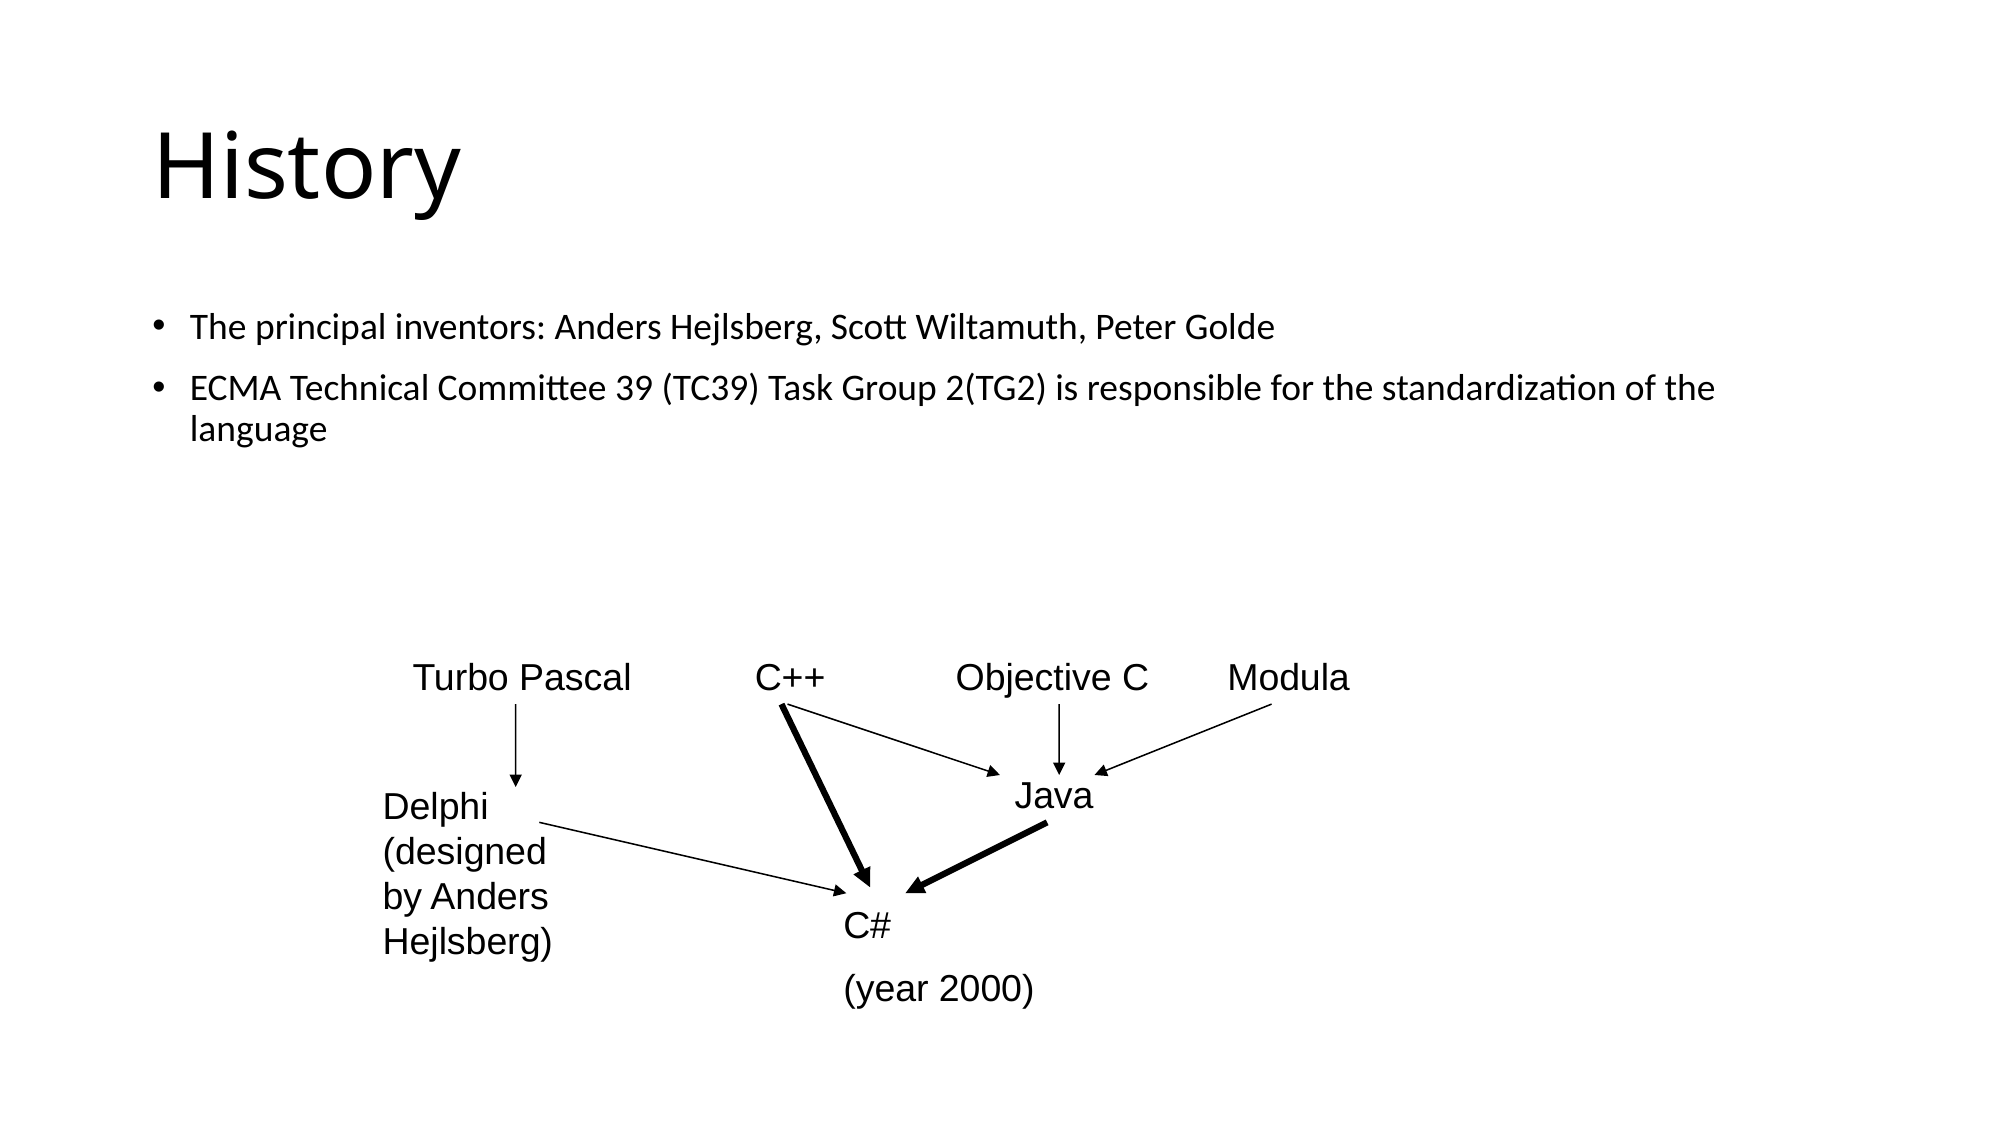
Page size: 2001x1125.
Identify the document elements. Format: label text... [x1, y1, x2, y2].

text_box [781, 704, 871, 888]
text_box [509, 704, 522, 787]
text_box [1094, 704, 1272, 777]
text_box Modula [1212, 645, 1378, 705]
text_box [539, 822, 847, 897]
text_box Turbo Pascal [397, 645, 705, 705]
text_box Objective C [940, 645, 1189, 705]
text_box [1052, 704, 1066, 775]
text_box C++ [740, 645, 847, 705]
text_box Delphi (designed by Anders Hejlsberg) [367, 774, 611, 970]
text_box [905, 822, 1048, 894]
list The principal inventors: Anders Hejlsberg, Scott Wiltamuth, Peter Golde ECMA Technical Committee 39 (TC39) Task Group 2(TG2) is responsible for the standardization of the language [137, 299, 1863, 1014]
title History [137, 59, 1863, 278]
text_box Java [999, 763, 1154, 823]
text_box C# (year 2000) [828, 893, 1101, 1017]
text_box [787, 704, 1000, 777]
